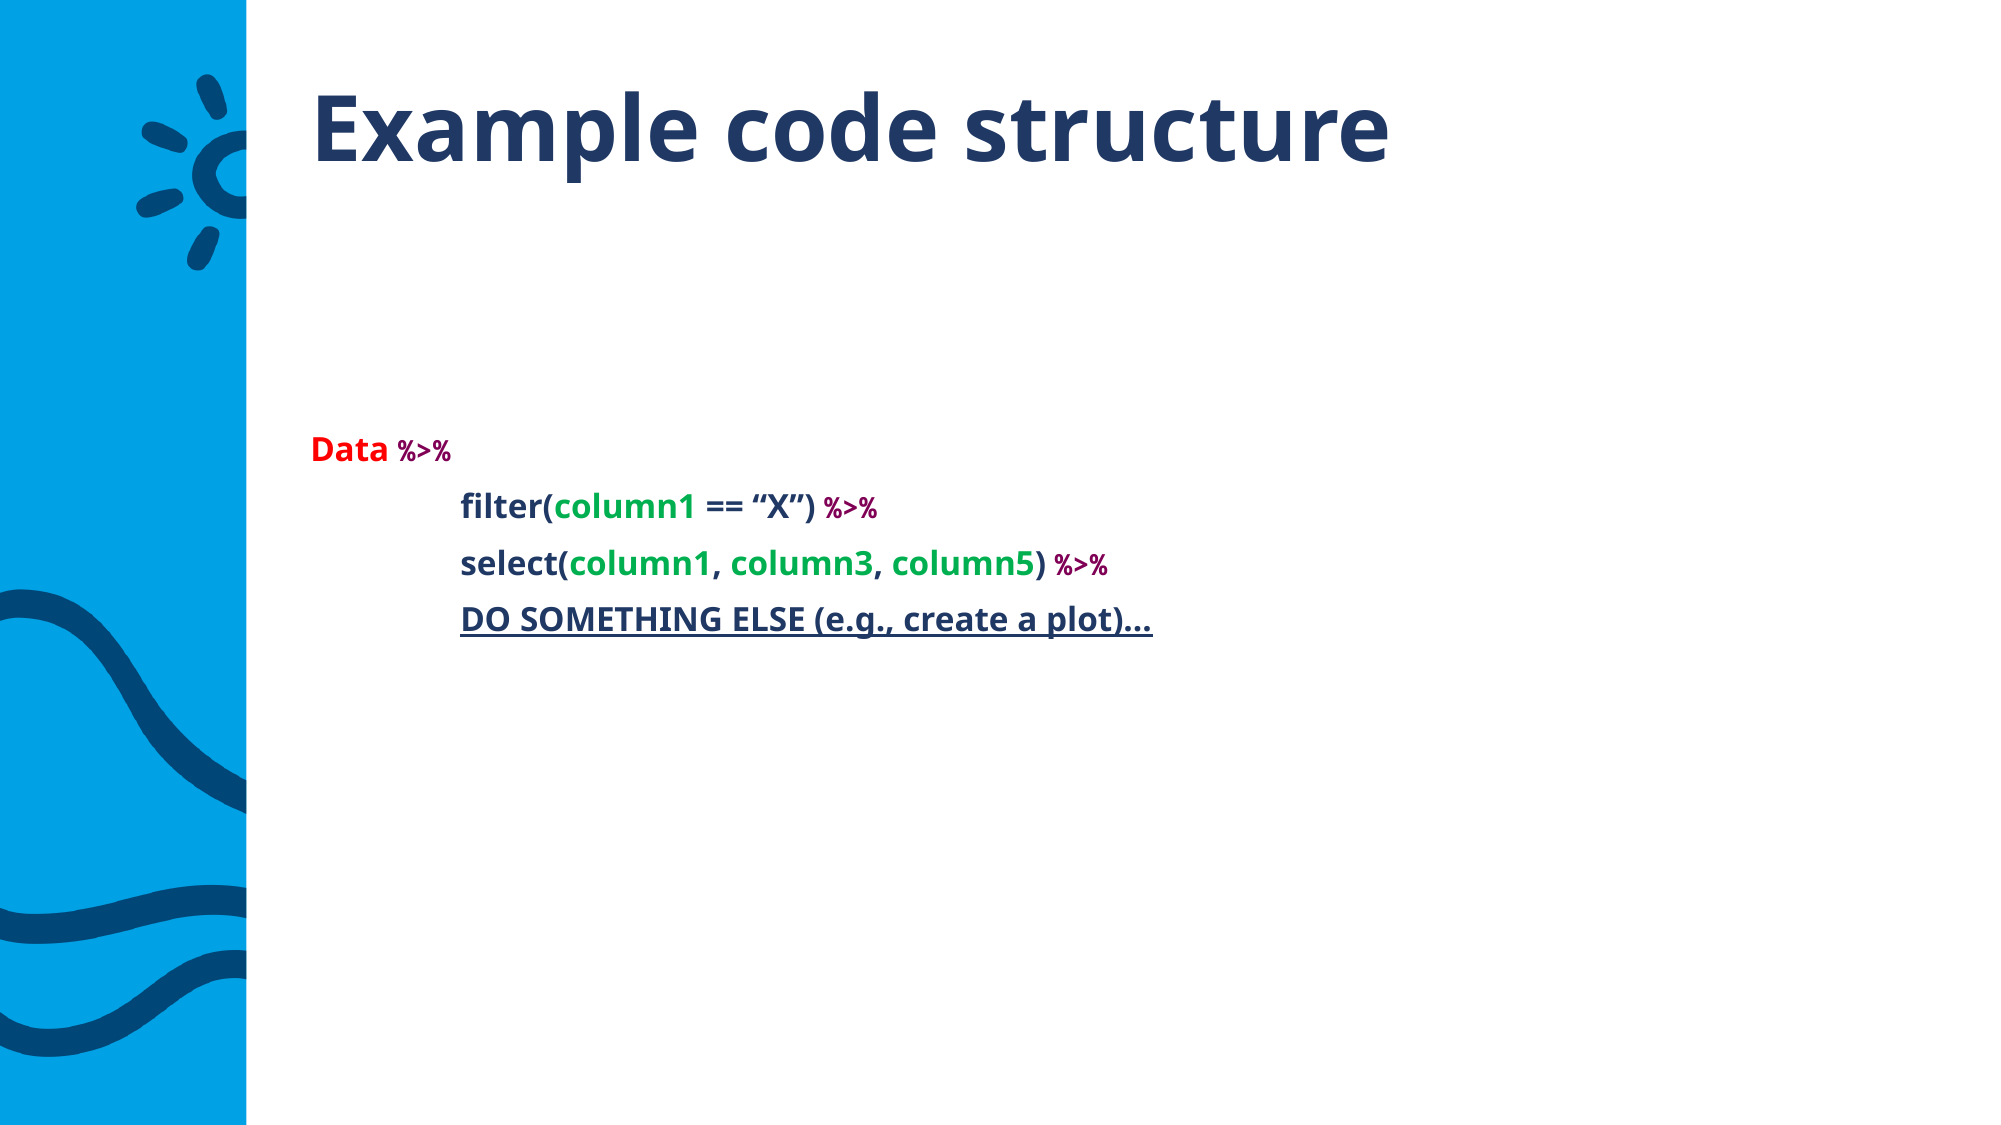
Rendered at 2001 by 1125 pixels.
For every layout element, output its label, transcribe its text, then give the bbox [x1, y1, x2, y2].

title Example code structure [295, 59, 1891, 204]
picture [137, 190, 182, 216]
picture [188, 227, 218, 269]
picture [143, 123, 186, 152]
list Data %>% filter(column1 == “X”) %>% select(column1, column3, column5) %>% DO SOMETHING ELSE (e.g., create a plot)… [295, 231, 1891, 1103]
picture [0, 0, 2001, 1125]
picture [198, 76, 226, 119]
